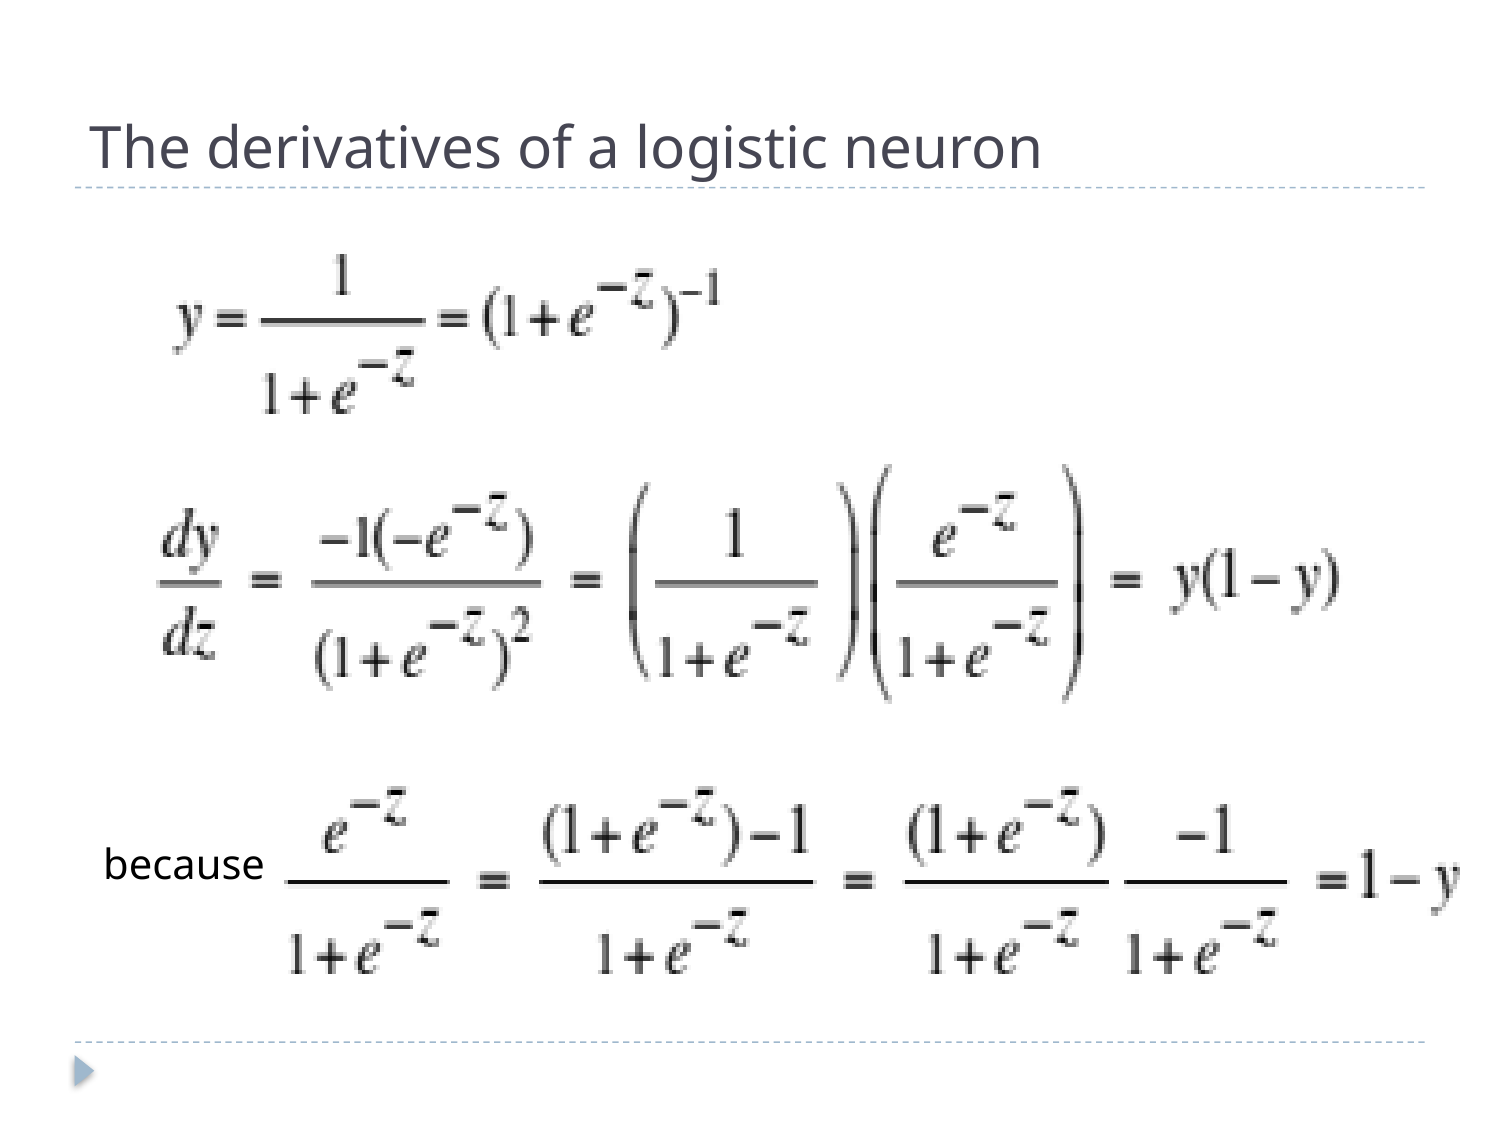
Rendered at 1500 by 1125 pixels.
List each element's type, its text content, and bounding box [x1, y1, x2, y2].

title The derivatives of a logistic neuron [75, 37, 1425, 188]
text_box because [88, 830, 271, 895]
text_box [164, 223, 725, 419]
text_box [277, 755, 1465, 980]
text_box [149, 451, 1347, 710]
